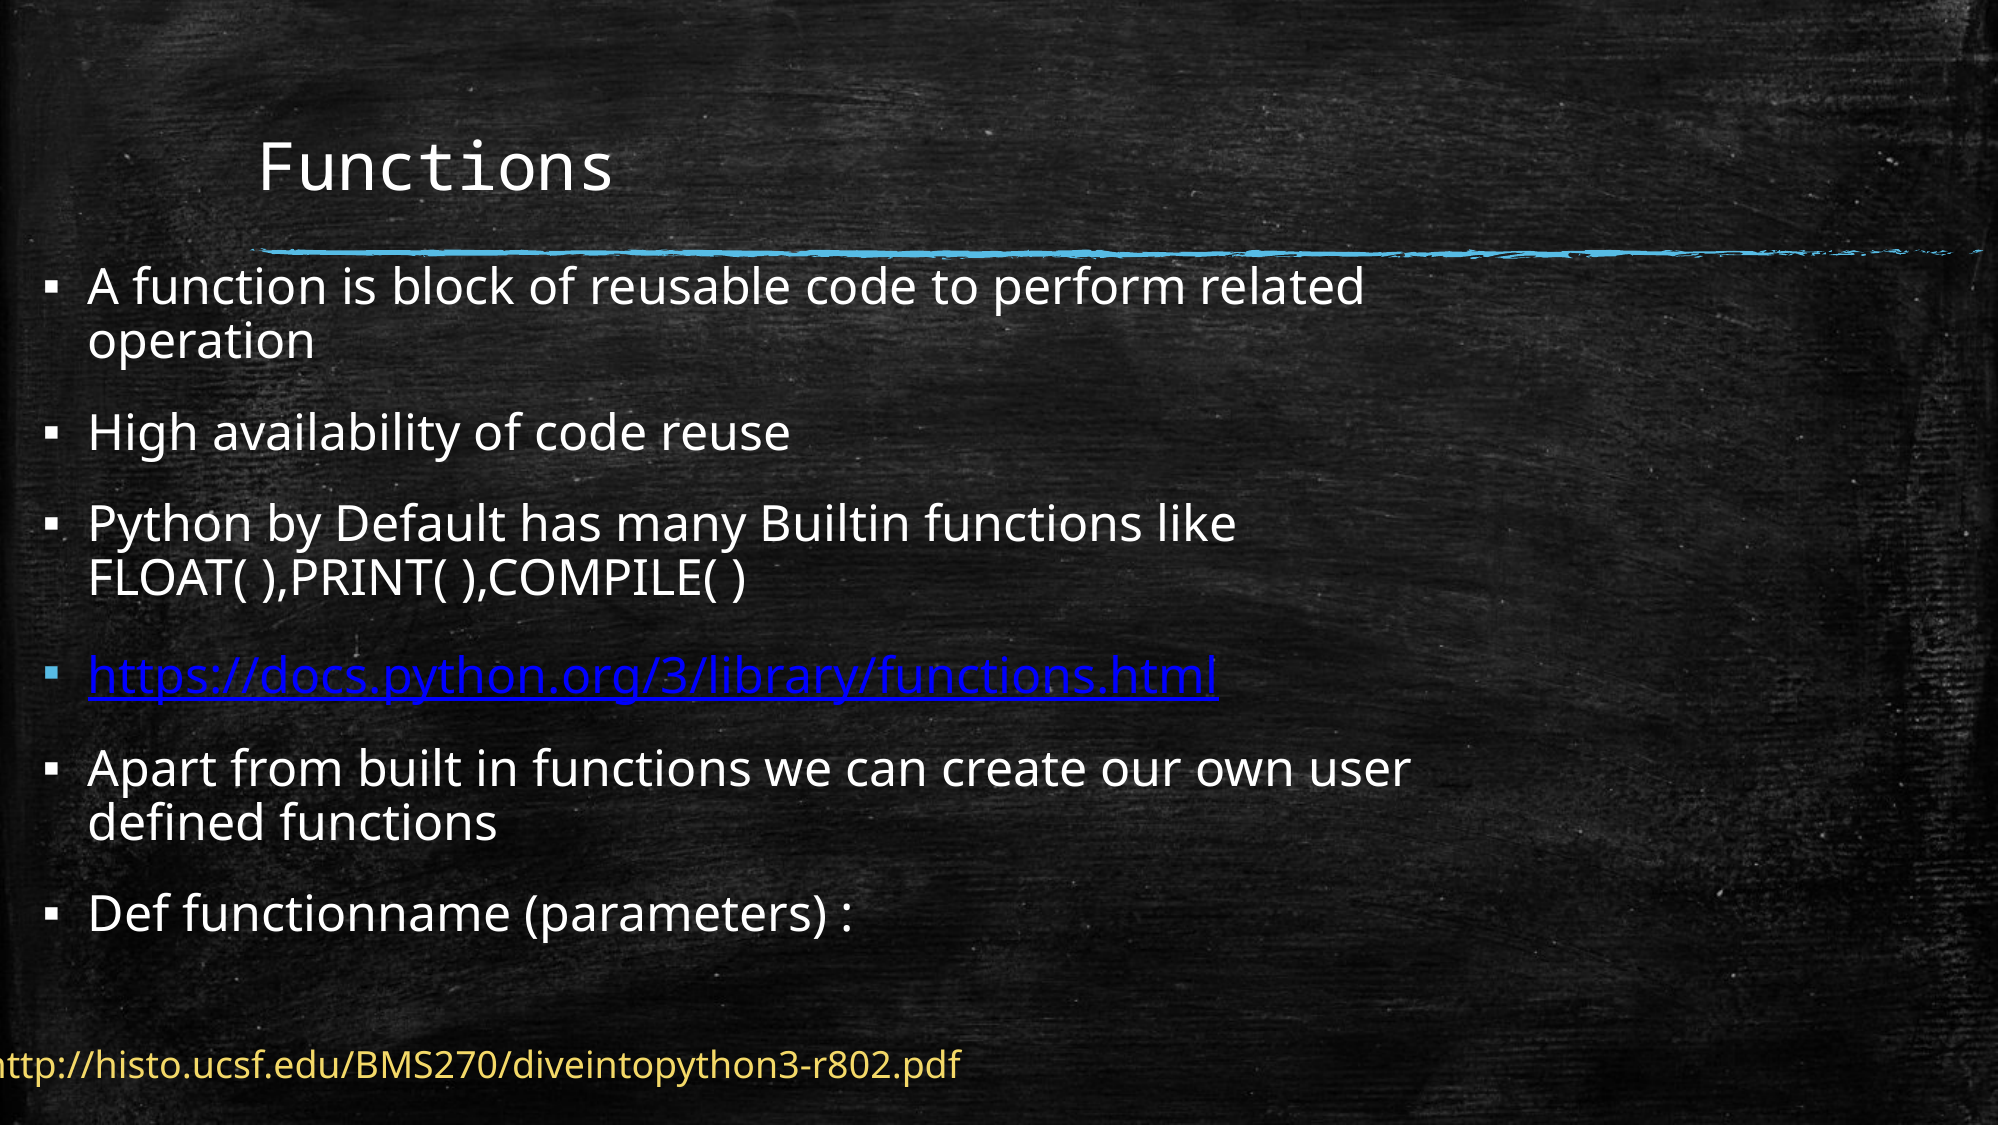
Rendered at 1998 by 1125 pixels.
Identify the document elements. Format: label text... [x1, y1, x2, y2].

list A function is block of reusable code to perform related operation High availability of code reuse Python by Default has many Builtin functions like FLOAT( ),PRINT( ),COMPILE( ) https://docs.python.org/3/library/functions.html Apart from built in functions we can create our own user defined functions Def functionname (parameters) : [34, 253, 1536, 955]
title Functions [249, 44, 1751, 213]
picture [0, 0, 1998, 1125]
text_box http://histo.ucsf.edu/BMS270/diveintopython3-r802.pdf [0, 1034, 970, 1094]
